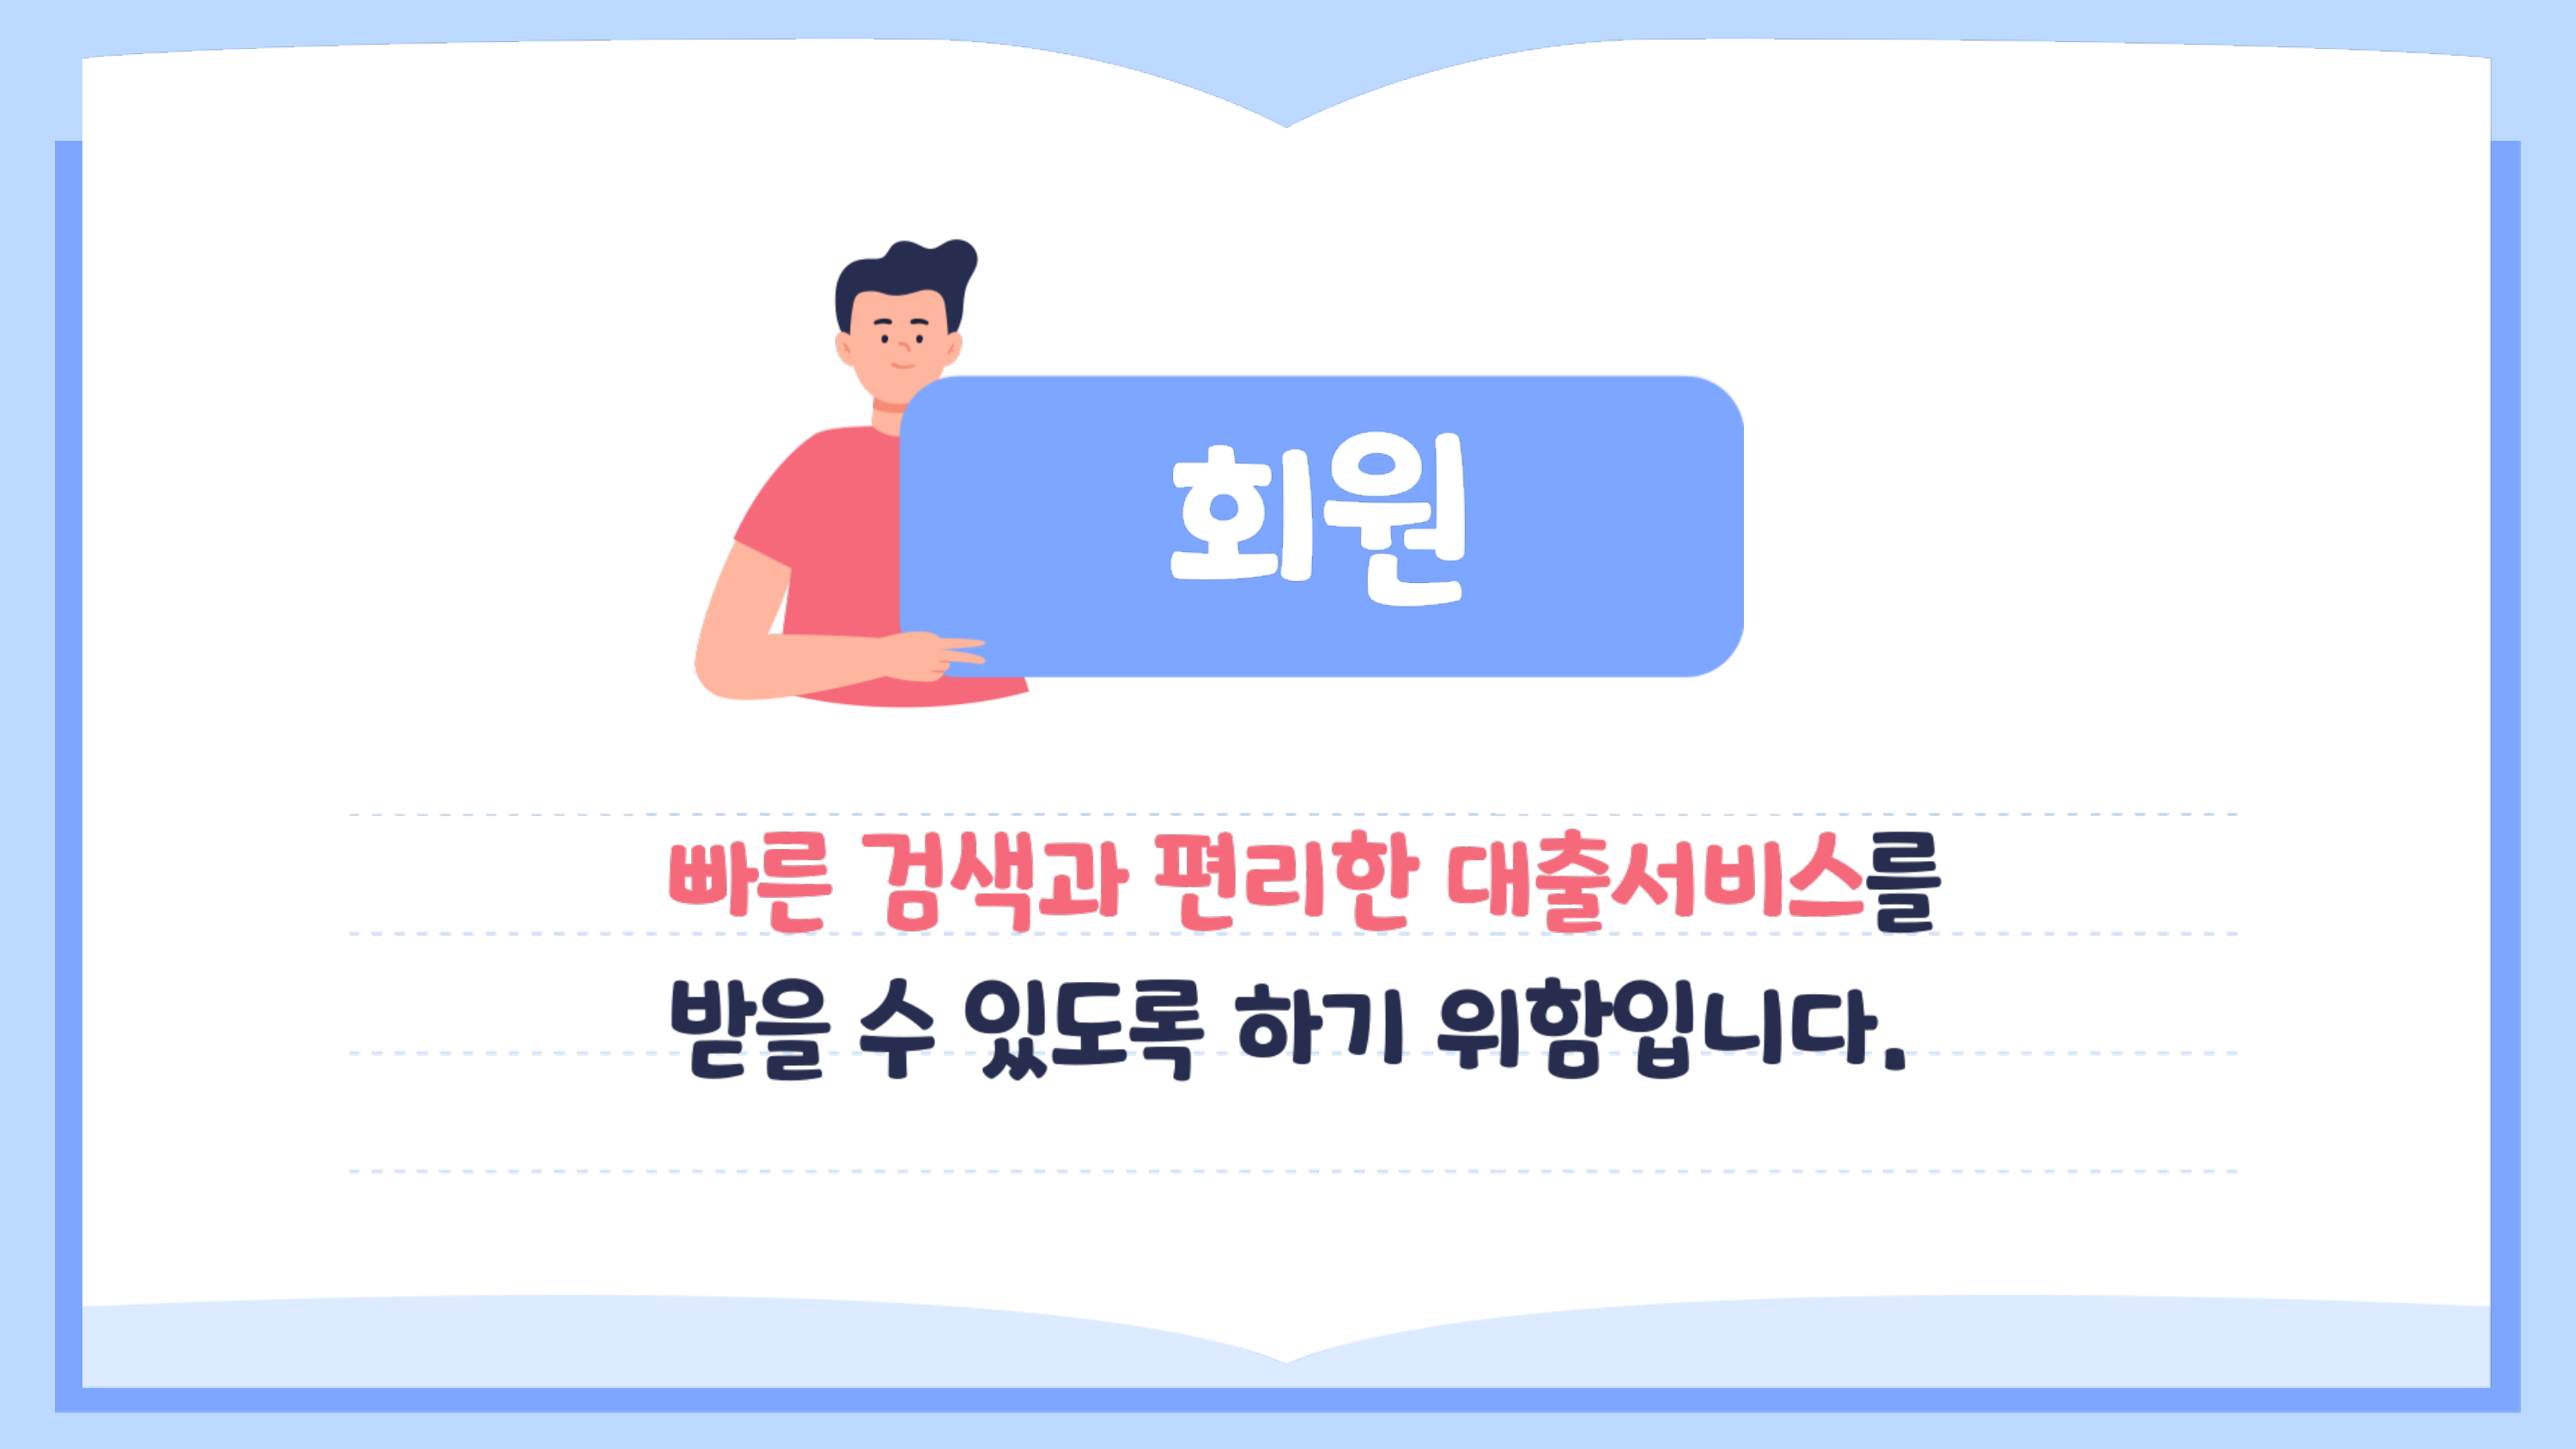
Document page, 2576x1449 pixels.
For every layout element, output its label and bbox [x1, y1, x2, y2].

text_box [680, 227, 1744, 658]
text_box [55, 141, 2521, 1413]
text_box [82, 26, 2493, 1388]
picture [421, 355, 1991, 1148]
text_box [349, 813, 2241, 1290]
